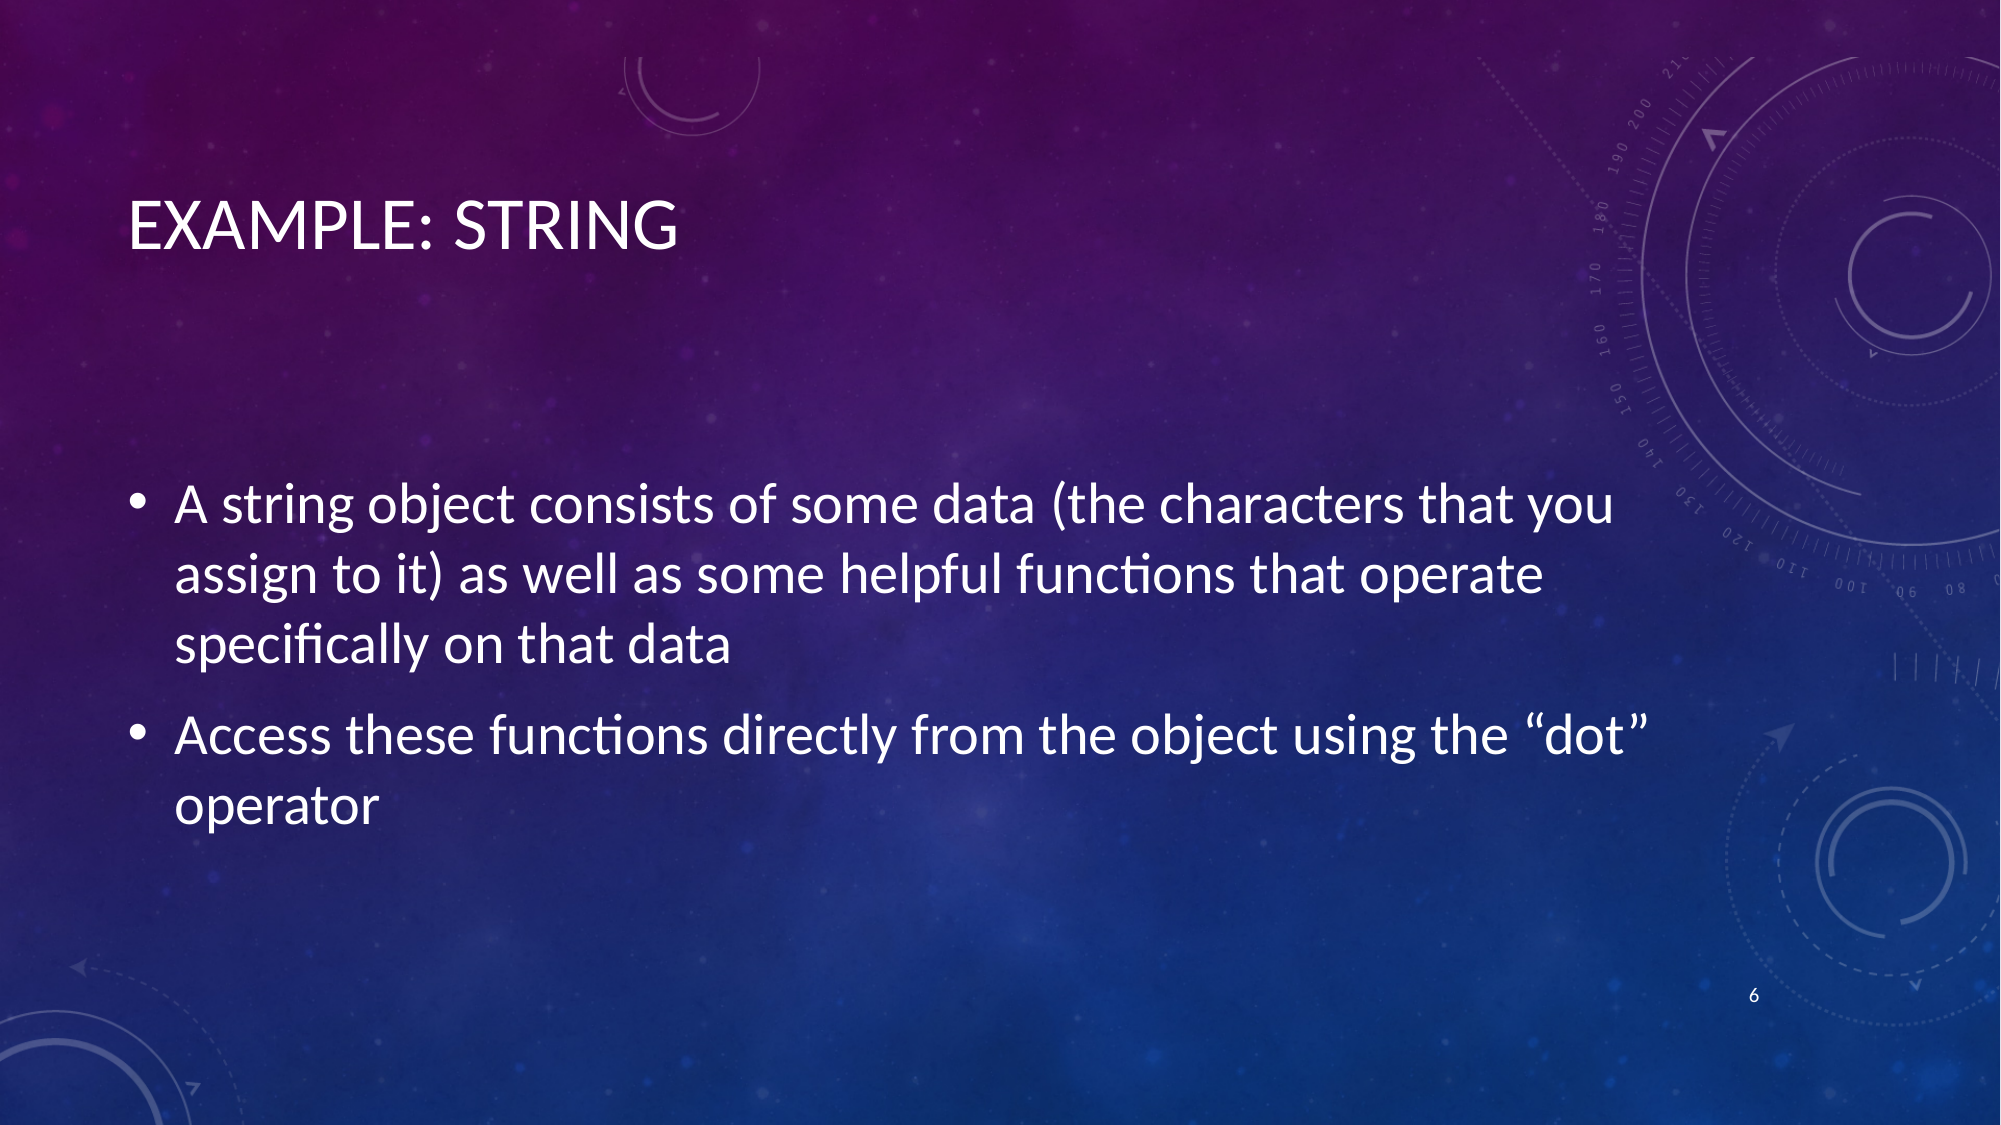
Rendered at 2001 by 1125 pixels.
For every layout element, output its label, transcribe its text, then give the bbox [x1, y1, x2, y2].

slide_number ‹#› [1684, 963, 1775, 1025]
title EXAMPLE: STRING [112, 99, 1775, 339]
picture [0, 0, 2001, 1125]
list A string object consists of some data (the characters that you assign to it) as well as some helpful functions that operate specifically on that data Access these functions directly from the object using the “dot” operator [112, 351, 1775, 950]
